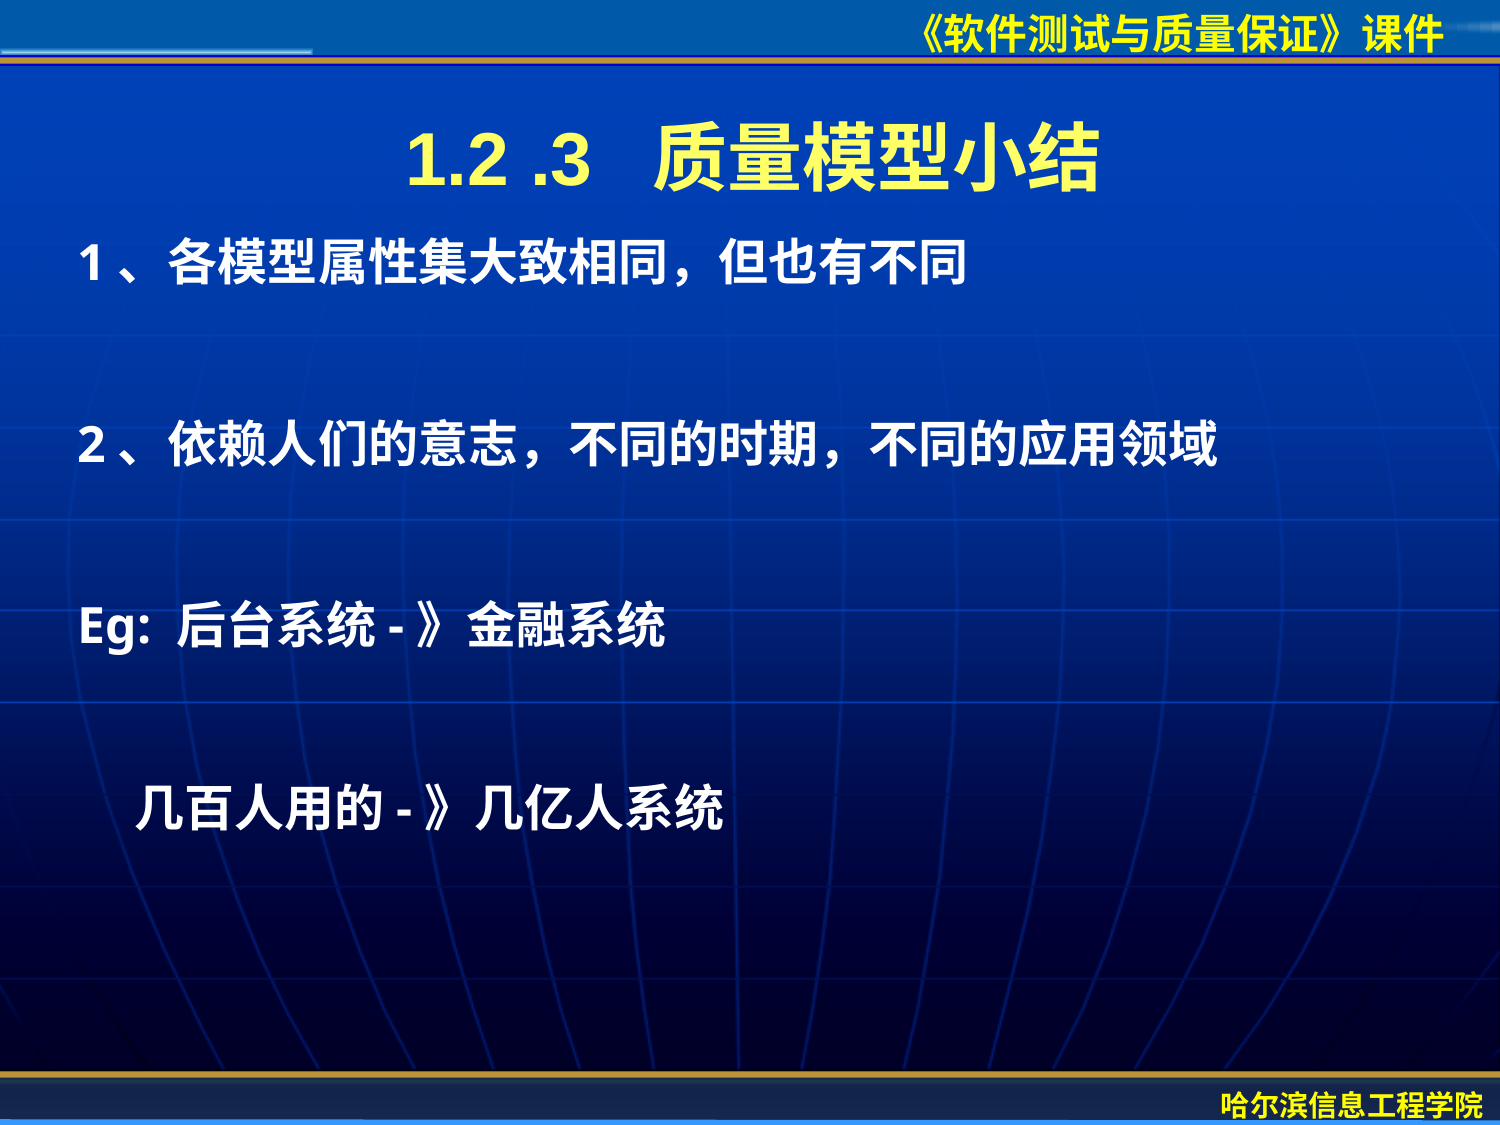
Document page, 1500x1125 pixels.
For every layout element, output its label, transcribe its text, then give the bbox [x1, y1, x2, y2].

title 1.2 .3 质量模型小结 [53, 90, 1455, 220]
text_box 1、各模型属性集大致相同，但也有不同 2、依赖人们的意志，不同的时期，不同的应用领域 Eg: 后台系统-》金融系统 几百人用的-》几亿人系统 [62, 216, 1400, 1007]
picture [0, 66, 1500, 1071]
picture [0, 0, 1500, 55]
